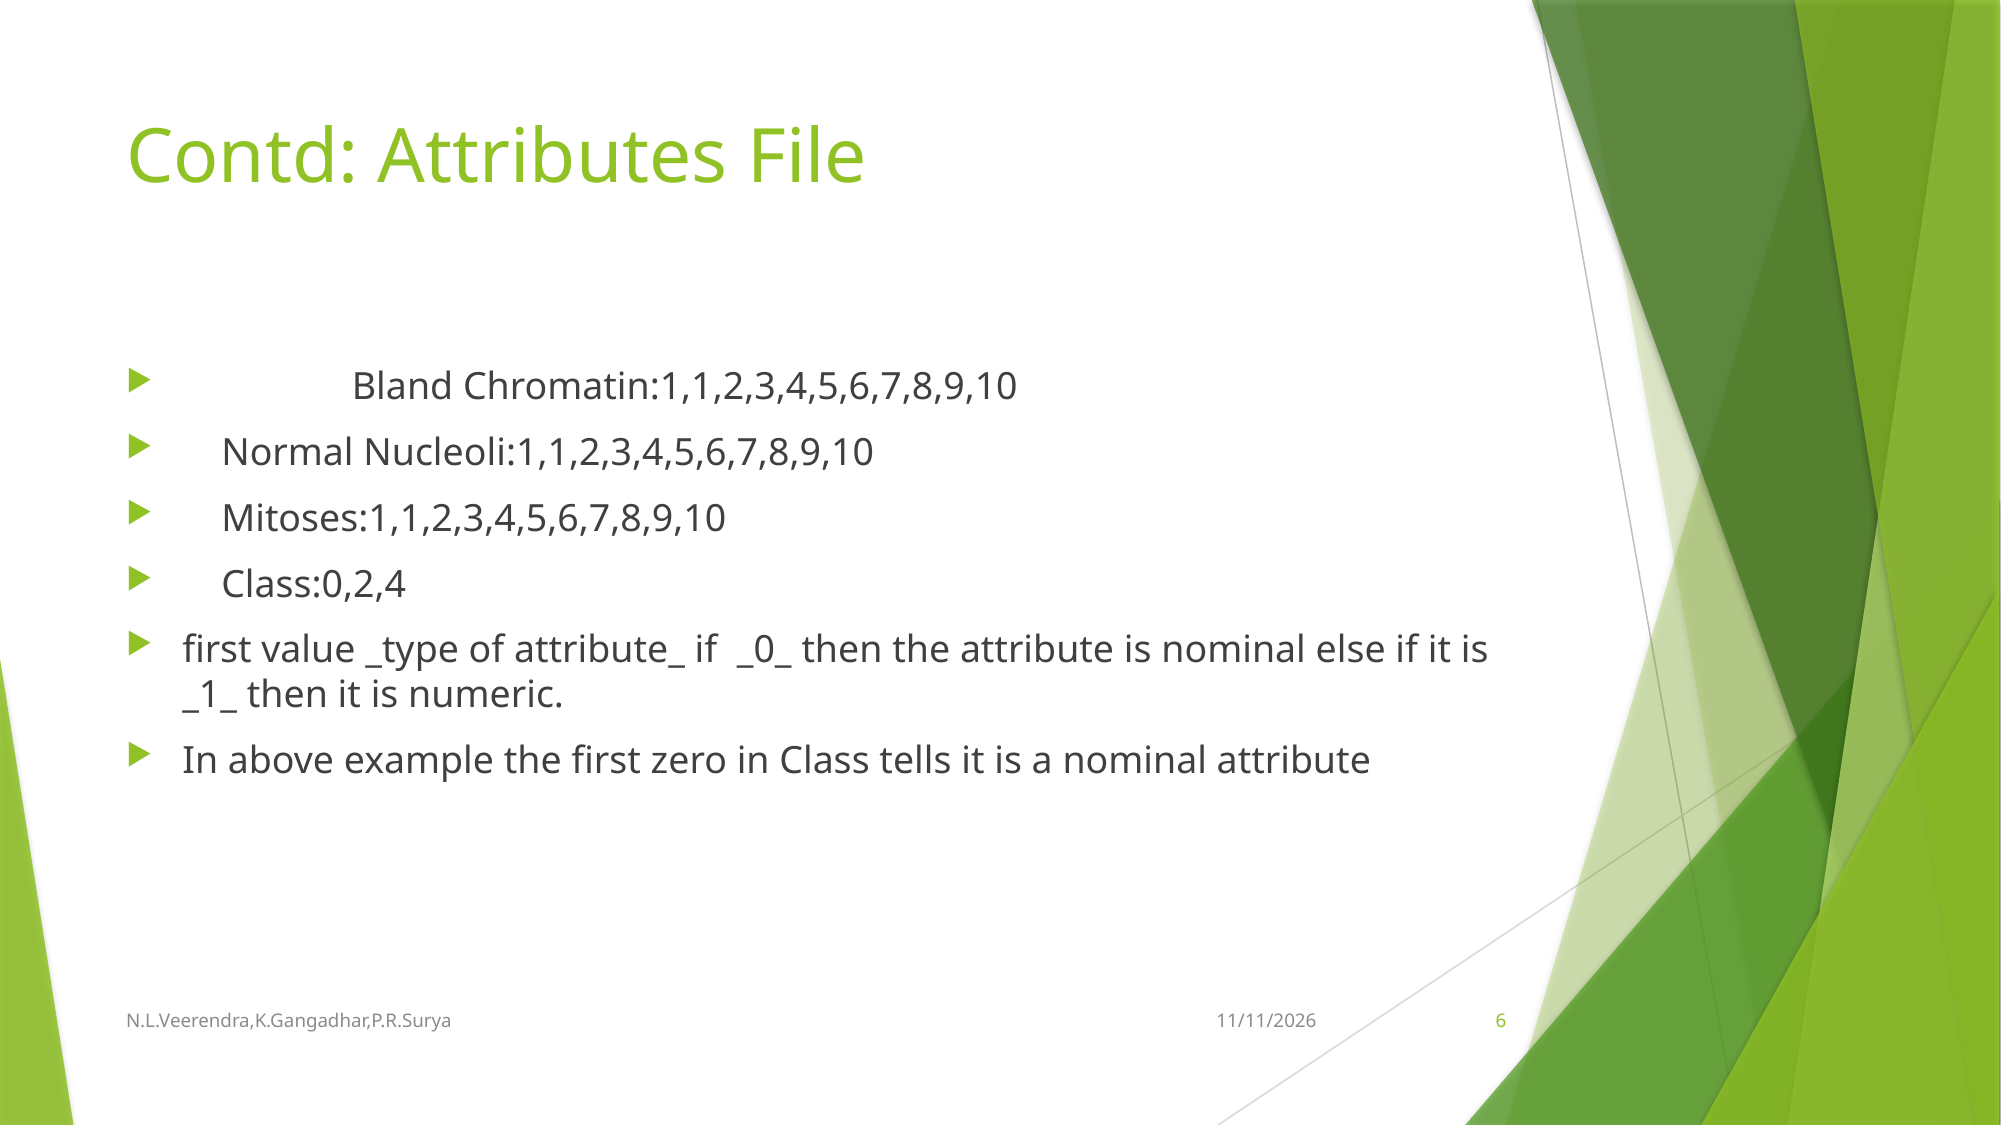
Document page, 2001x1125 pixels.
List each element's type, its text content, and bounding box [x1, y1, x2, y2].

title Contd: Attributes File [111, 99, 1522, 317]
slide_number 01-Oct-18 [1181, 991, 1332, 1051]
footer N.L.Veerendra,K.Gangadhar,P.R.Surya [111, 991, 1145, 1051]
slide_number 6 [1409, 991, 1522, 1051]
list Bland Chromatin:1,1,2,3,4,5,6,7,8,9,10 Normal Nucleoli:1,1,2,3,4,5,6,7,8,9,10 Mitoses:1,1,2,3,4,5,6,7,8,9,10 Class:0,2,4 first value _type of attribute_ if _0_ then the attribute is nominal else if it is _1_ then it is numeric. In above example the first zero in Class tells it is a nominal attribute [111, 354, 1522, 992]
